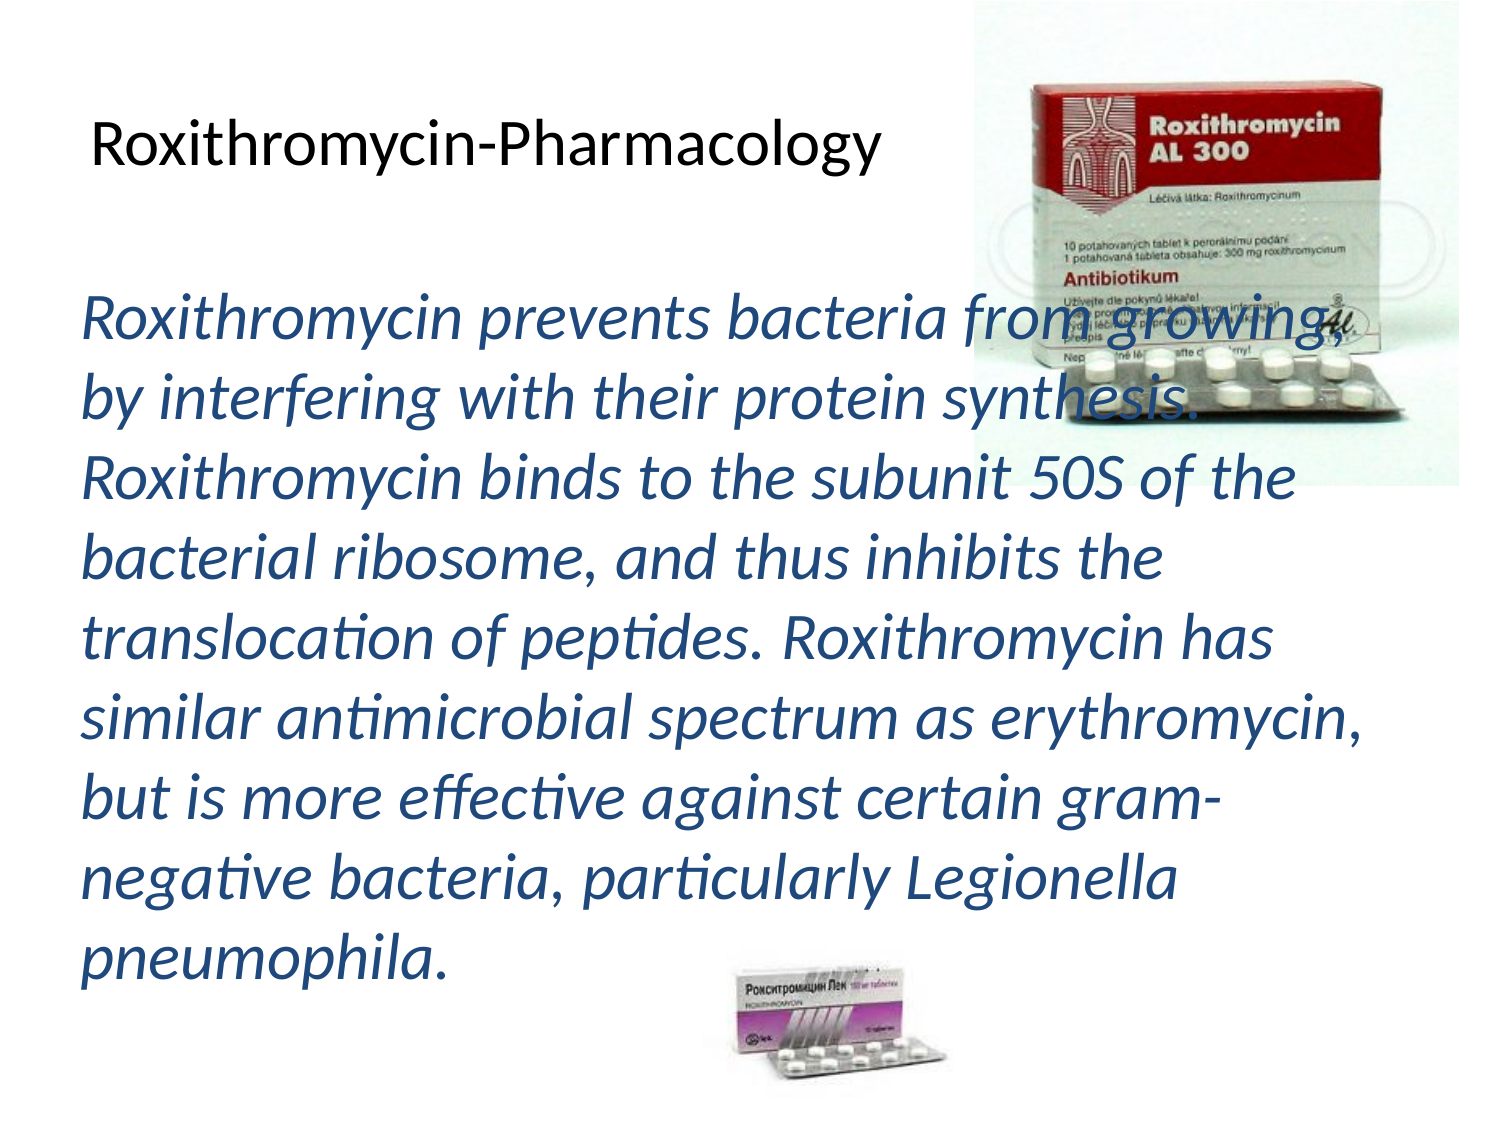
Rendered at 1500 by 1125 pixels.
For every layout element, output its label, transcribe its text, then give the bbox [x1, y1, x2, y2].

picture [702, 897, 953, 1122]
picture [974, 0, 1459, 486]
title Roxithromycin-Pharmacology [75, 45, 969, 233]
list Roxithromycin prevents bacteria from growing, by interfering with their protein synthesis. Roxithromycin binds to the subunit 50S of the bacterial ribosome, and thus inhibits the translocation of peptides. Roxithromycin has similar antimicrobial spectrum as erythromycin, but is more effective against certain gram-negative bacteria, particularly Legionella pneumophila. [64, 265, 1415, 1008]
